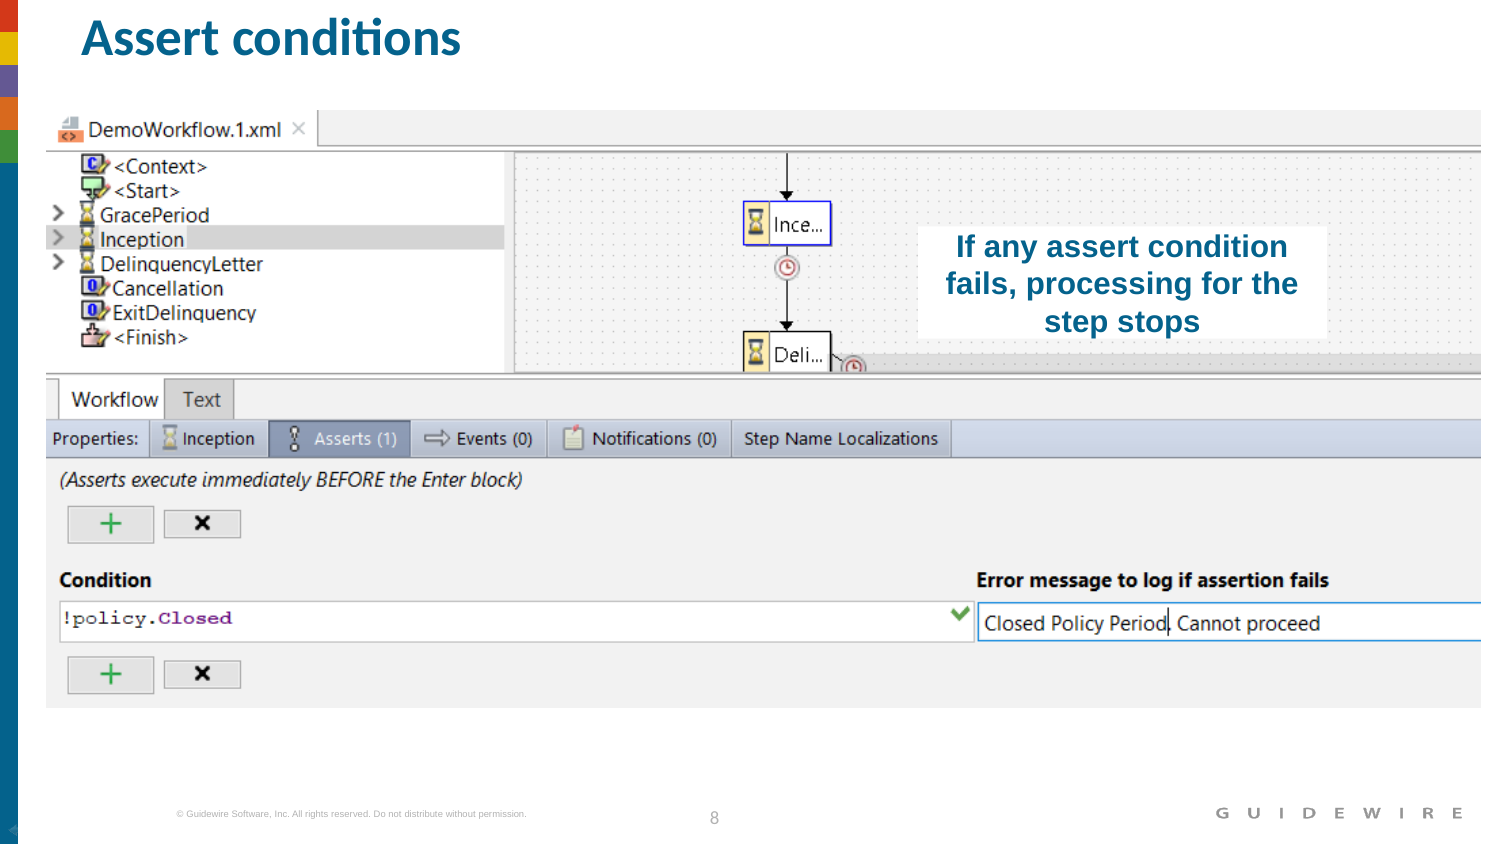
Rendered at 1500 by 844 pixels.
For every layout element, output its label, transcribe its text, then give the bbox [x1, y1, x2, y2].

picture [11, 826, 18, 834]
picture [1215, 805, 1480, 822]
title Assert conditions [81, 14, 1446, 107]
picture [46, 110, 1481, 709]
picture [0, 0, 18, 162]
